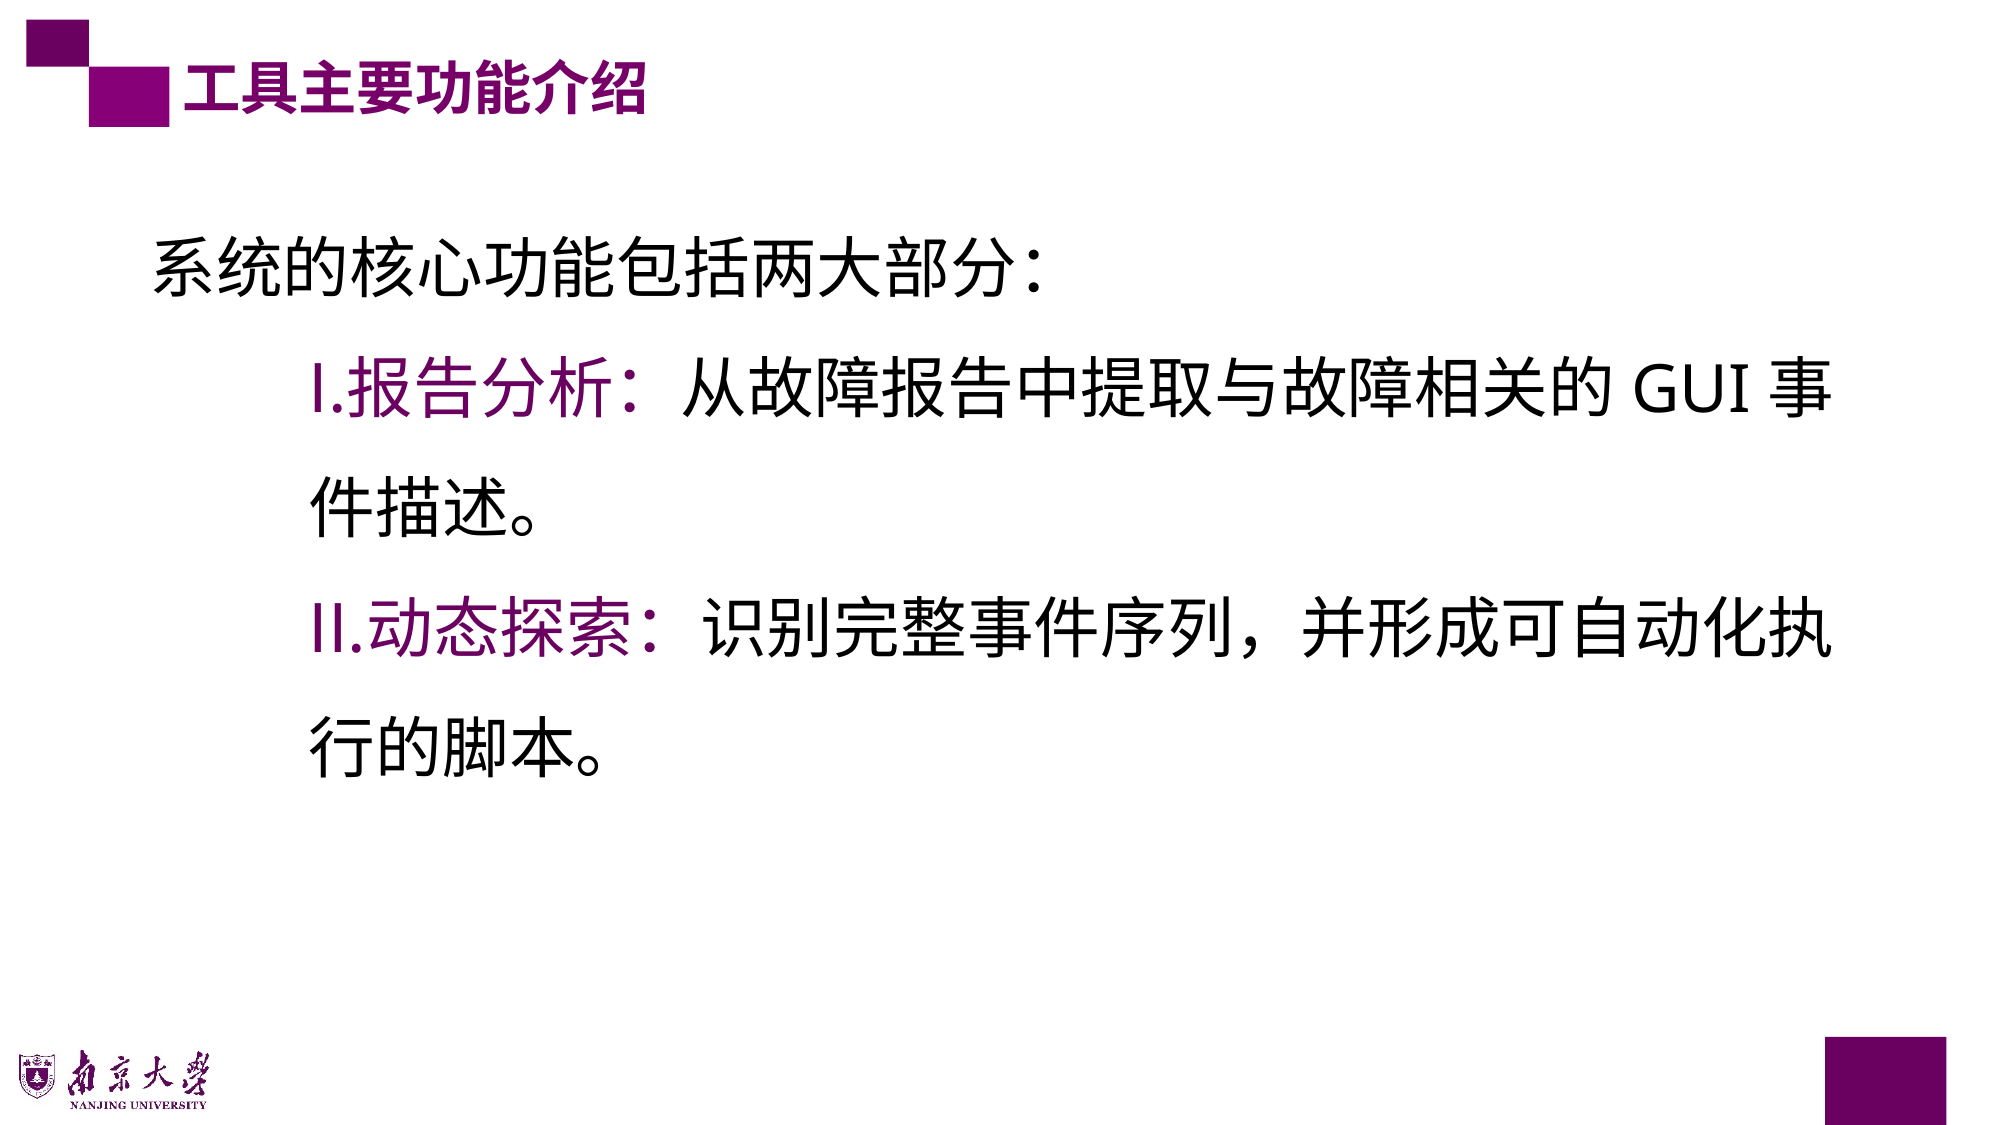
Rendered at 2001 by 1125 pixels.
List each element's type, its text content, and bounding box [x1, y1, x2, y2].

slide_number [1771, 1050, 2000, 1111]
text_box 系统的核心功能包括两大部分： 报告分析：从故障报告中提取与故障相关的GUI事件描述。 动态探索：识别完整事件序列，并形成可自动化执行的脚本。 [134, 178, 1866, 794]
list 工具主要功能介绍 [167, 43, 1945, 130]
picture [19, 1050, 209, 1111]
